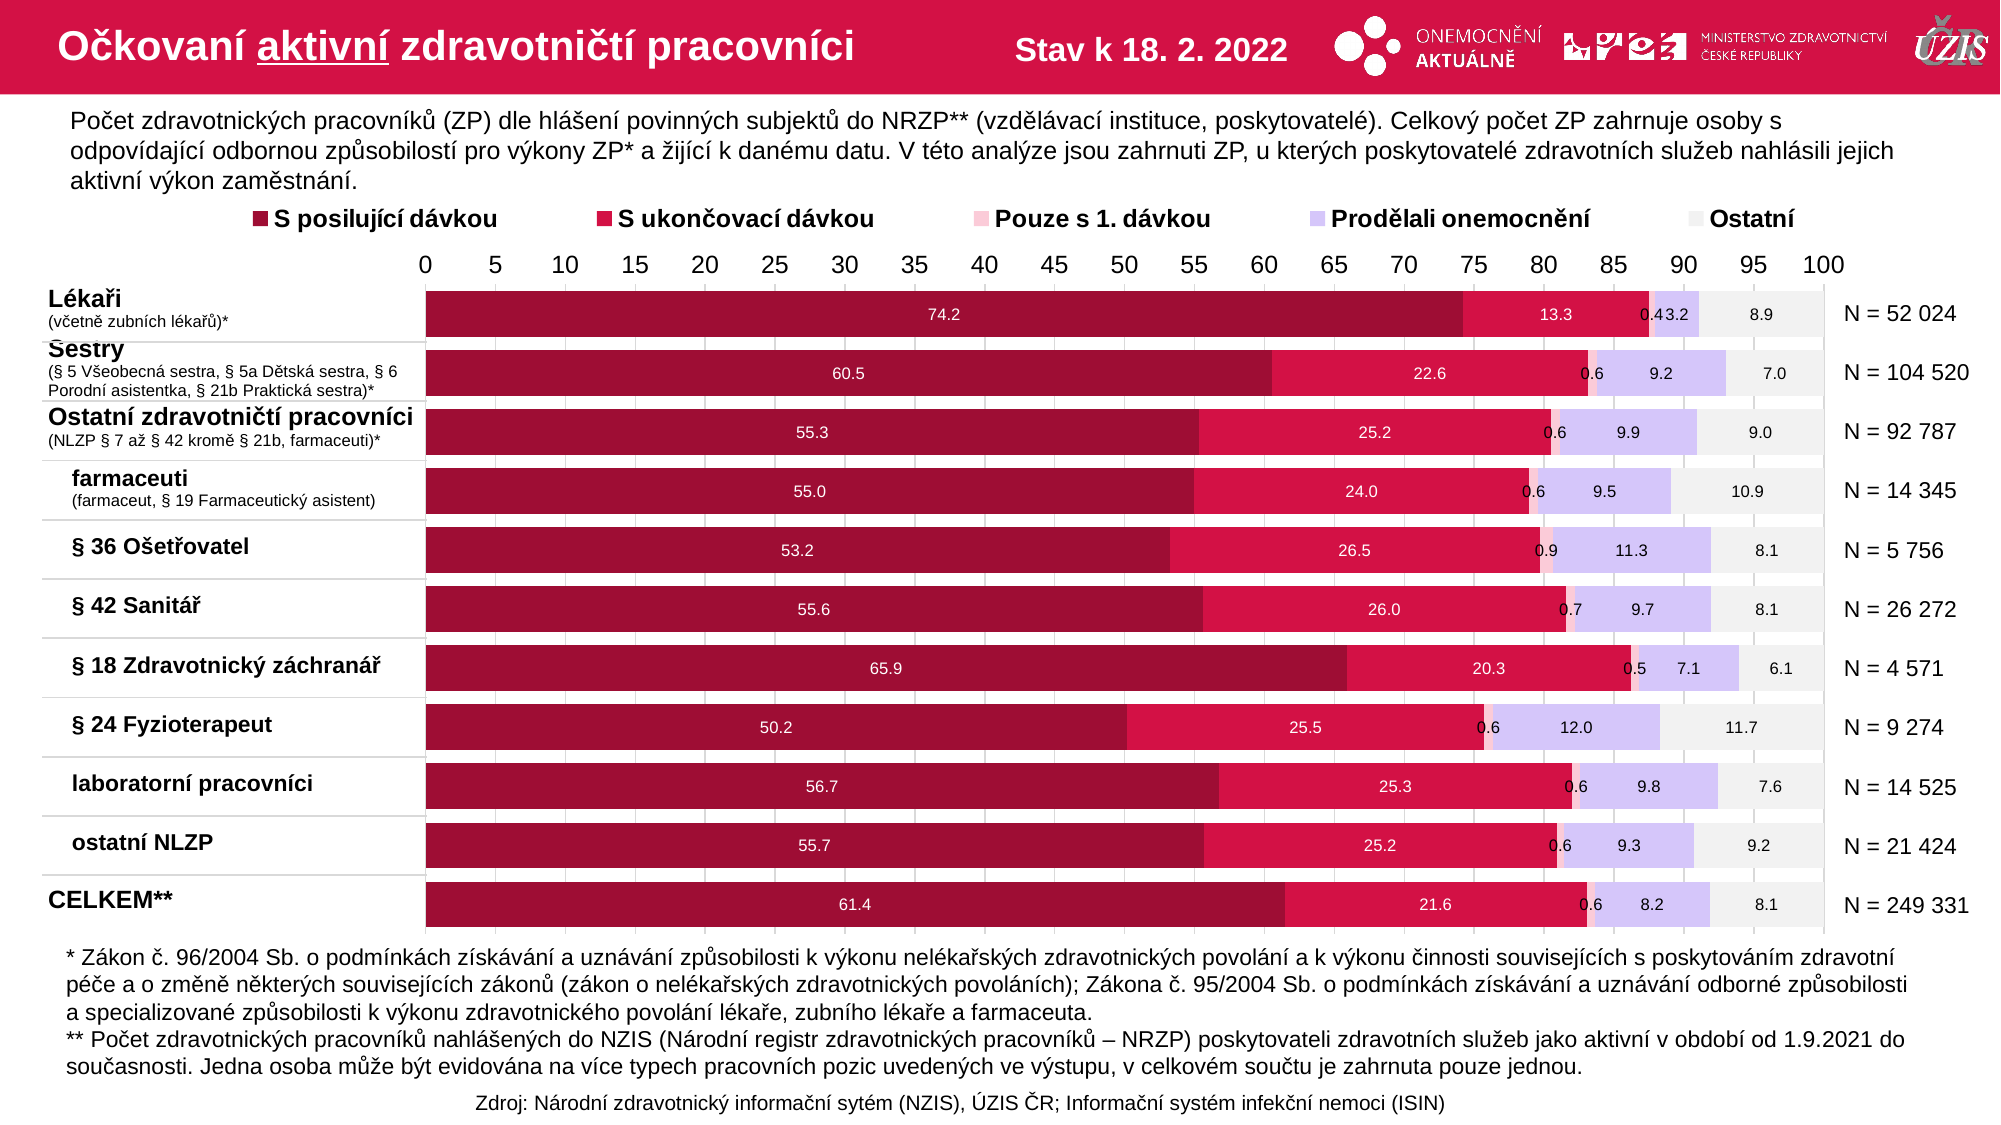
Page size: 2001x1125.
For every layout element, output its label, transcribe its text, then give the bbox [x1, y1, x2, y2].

table_cell N = 92 787 [1894, 401, 1977, 461]
text_box Počet zdravotnických pracovníků (ZP) dle hlášení povinných subjektů do NRZP** (vzdělávací instituce, poskytovatelé). Celkový počet ZP zahrnuje osoby s odpovídající odbornou způsobilostí pro výkony ZP* a žijící k danému datu. V této analýze jsou zahrnuti ZP, u kterých poskytovatelé zdravotních služeb nahlásili jejich aktivní výkon zaměstnání. [55, 97, 1935, 202]
text_box * Zákon č. 96/2004 Sb. o podmínkách získávání a uznávání způsobilosti k výkonu nelékařských zdravotnických povolání a k výkonu činnosti souvisejících s poskytováním zdravotní péče a o změně některých souvisejících zákonů (zákon o nelékařských zdravotnických povoláních); Zákona č. 95/2004 Sb. o podmínkách získávání a uznávání odborné způsobilosti a specializované způsobilosti k výkonu zdravotnického povolání lékaře, zubního lékaře a farmaceuta. ** Počet zdravotnických pracovníků nahlášených do NZIS (Národní registr zdravotnických pracovníků – NRZP) poskytovateli zdravotních služeb jako aktivní v období od 1.9.2021 do současnosti. Jedna osoba může být evidována na více typech pracovních pozic uvedených ve výstupu, v celkovém součtu je zahrnuta pouze jednou. [51, 934, 1931, 1087]
table_cell N = 14 345 [1894, 461, 1977, 520]
table_cell § 42 Sanitář [42, 580, 139, 637]
table_cell § 24 Fyzioterapeut [42, 698, 139, 756]
table_cell farmaceuti (farmaceut, § 19 Farmaceutický asistent) [42, 461, 139, 519]
table_cell N = 249 331 [1894, 875, 1977, 934]
table_header N = 52 024 [1894, 283, 1977, 342]
chart [139, 160, 1894, 969]
table_cell CELKEM** [42, 876, 139, 934]
table_cell Ostatní zdravotničtí pracovníci (NLZP § 7 až § 42 kromě § 21b, farmaceuti)* [42, 402, 139, 460]
table_cell N = 26 272 [1894, 579, 1977, 638]
table_cell § 18 Zdravotnický záchranář [42, 639, 139, 697]
table_cell N = 5 756 [1894, 520, 1977, 579]
picture [1915, 15, 1989, 66]
table_cell Sestry (§ 5 Všeobecná sestra, § 5a Dětská sestra, § 6 Porodní asistentka, § 21b Praktická sestra)* [42, 343, 139, 400]
table_cell laboratorní pracovníci [42, 758, 139, 815]
table_cell § 36 Ošetřovatel [42, 521, 139, 578]
table_cell N = 21 424 [1894, 816, 1977, 875]
picture [1334, 16, 1542, 76]
table_cell N = 14 525 [1894, 757, 1977, 816]
table_cell N = 4 571 [1894, 638, 1977, 697]
title Očkovaní aktivní zdravotničtí pracovníci [42, 0, 1262, 95]
table_cell ostatní NLZP [42, 817, 139, 874]
text_box Stav k 18. 2. 2022 [999, 20, 1330, 76]
table_cell N = 9 274 [1894, 697, 1977, 757]
text_box Zdroj: Národní zdravotnický informační sytém (NZIS), ÚZIS ČR; Informační systém infekční nemoci (ISIN) [284, 1081, 1643, 1122]
table_cell N = 104 520 [1894, 342, 1977, 401]
table_header Lékaři (včetně zubních lékařů)* [42, 283, 139, 341]
picture [1563, 31, 1888, 60]
